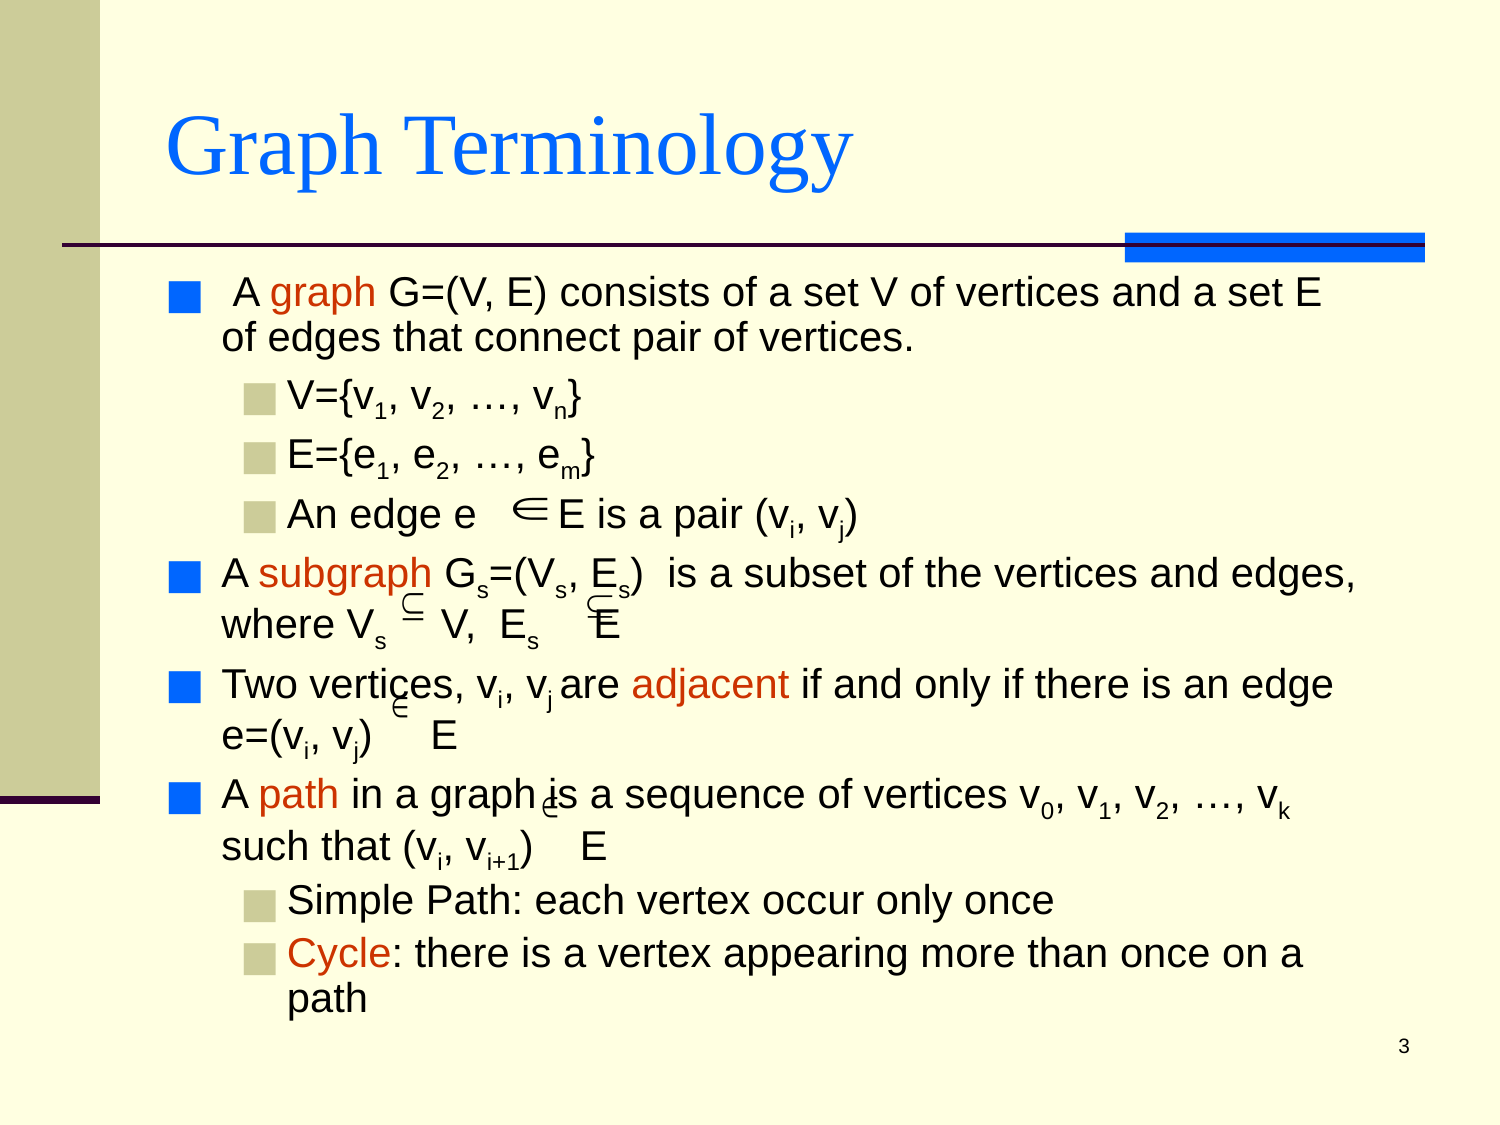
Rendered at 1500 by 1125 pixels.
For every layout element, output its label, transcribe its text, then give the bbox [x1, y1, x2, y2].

picture [537, 787, 564, 826]
list A graph G=(V, E) consists of a set V of vertices and a set E of edges that connect pair of vertices. V={v1, v2, …, vn} E={e1, e2, …, em} An edge e E is a pair (vi, vj) A subgraph Gs=(Vs, Es) is a subset of the vertices and edges, where Vs V, Es E Two vertices, vi, vj are adjacent if and only if there is an edge e=(vi, vj) E A path in a graph is a sequence of vertices v0, v1, v2, …, vk such that (vi, vi+1) E Simple Path: each vertex occur only once Cycle: there is a vertex appearing more than once on a path [150, 262, 1375, 1006]
picture [397, 583, 429, 630]
picture [387, 687, 414, 726]
title Graph Terminology [150, 45, 1425, 234]
text_box ‹#› [1112, 1024, 1425, 1100]
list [499, 487, 563, 528]
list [581, 587, 619, 625]
